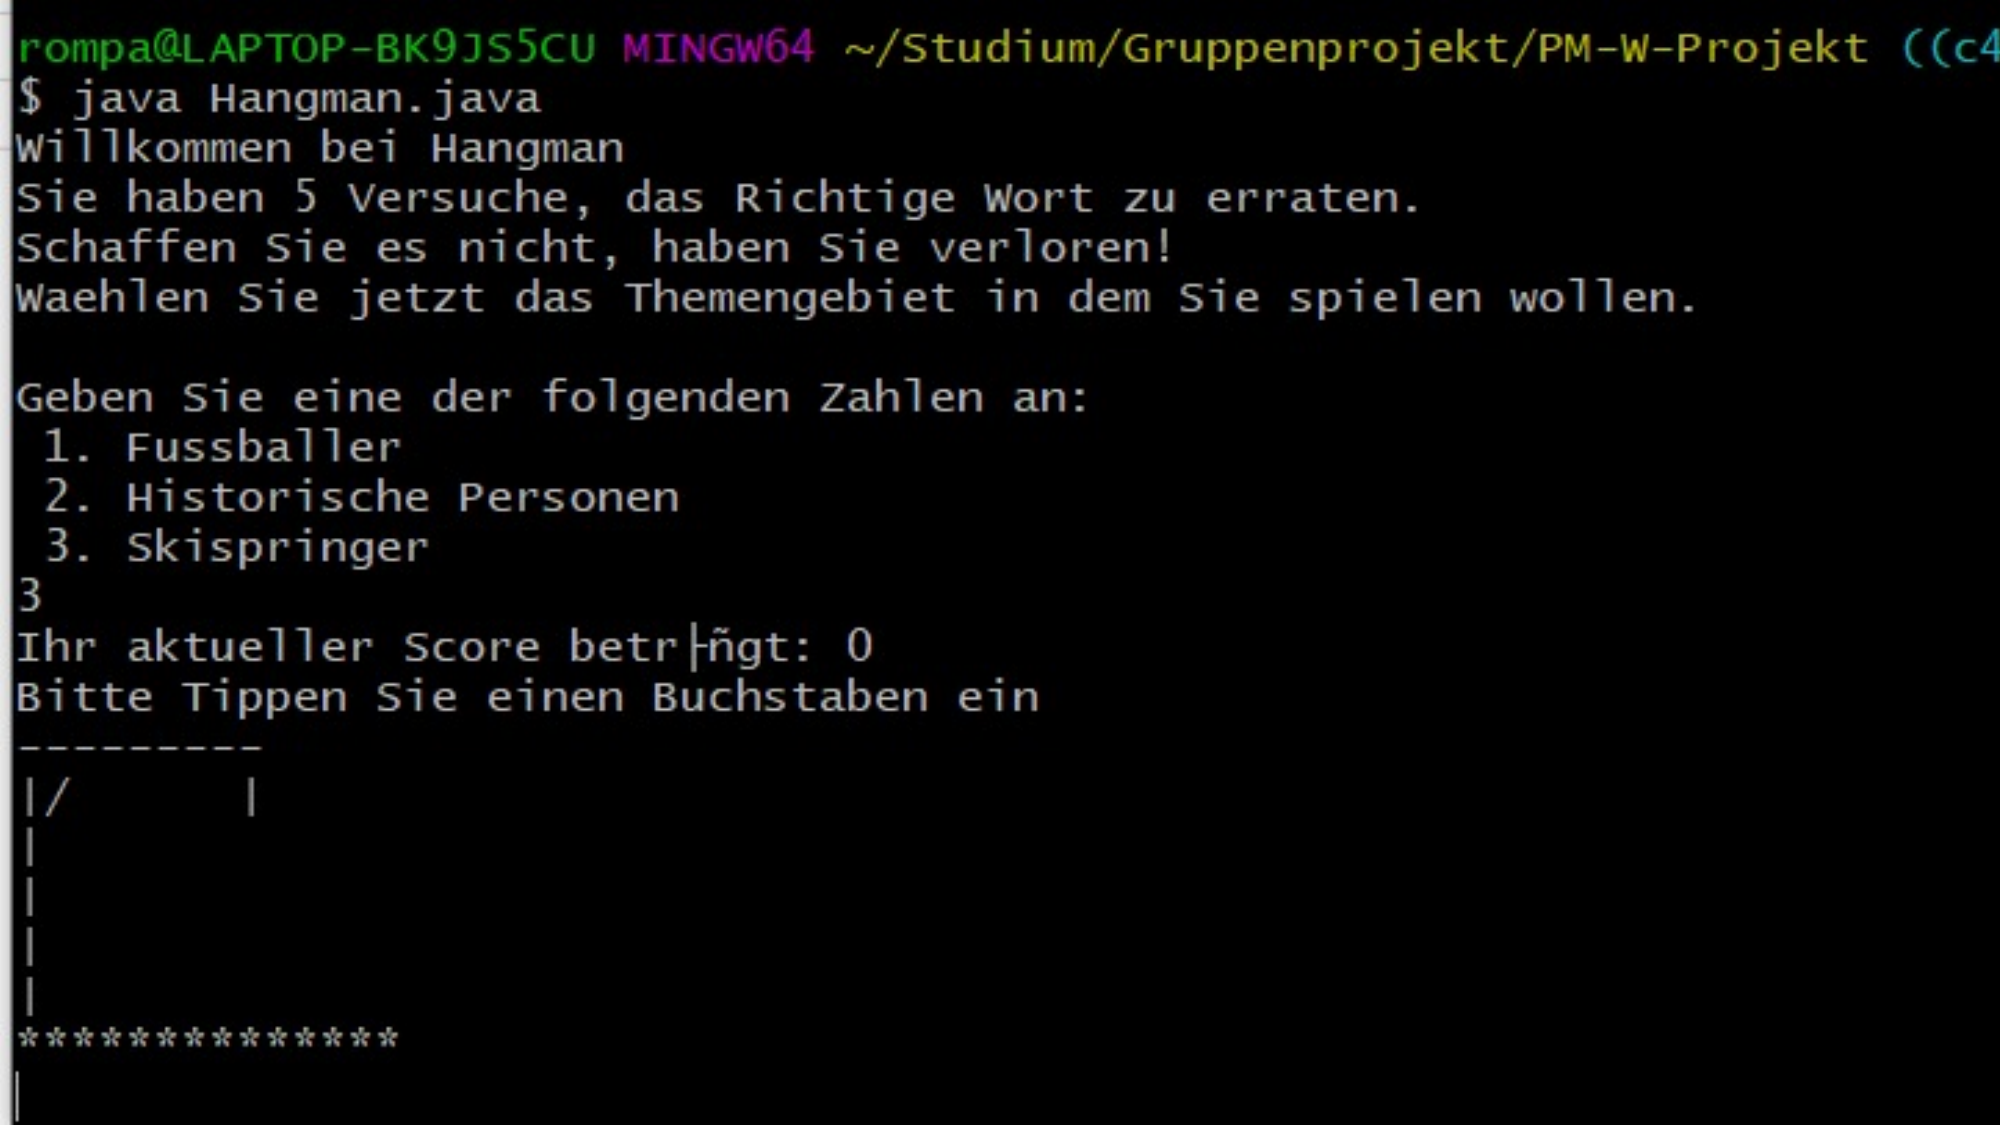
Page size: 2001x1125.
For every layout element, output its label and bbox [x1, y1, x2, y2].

list [0, 0, 2000, 1125]
